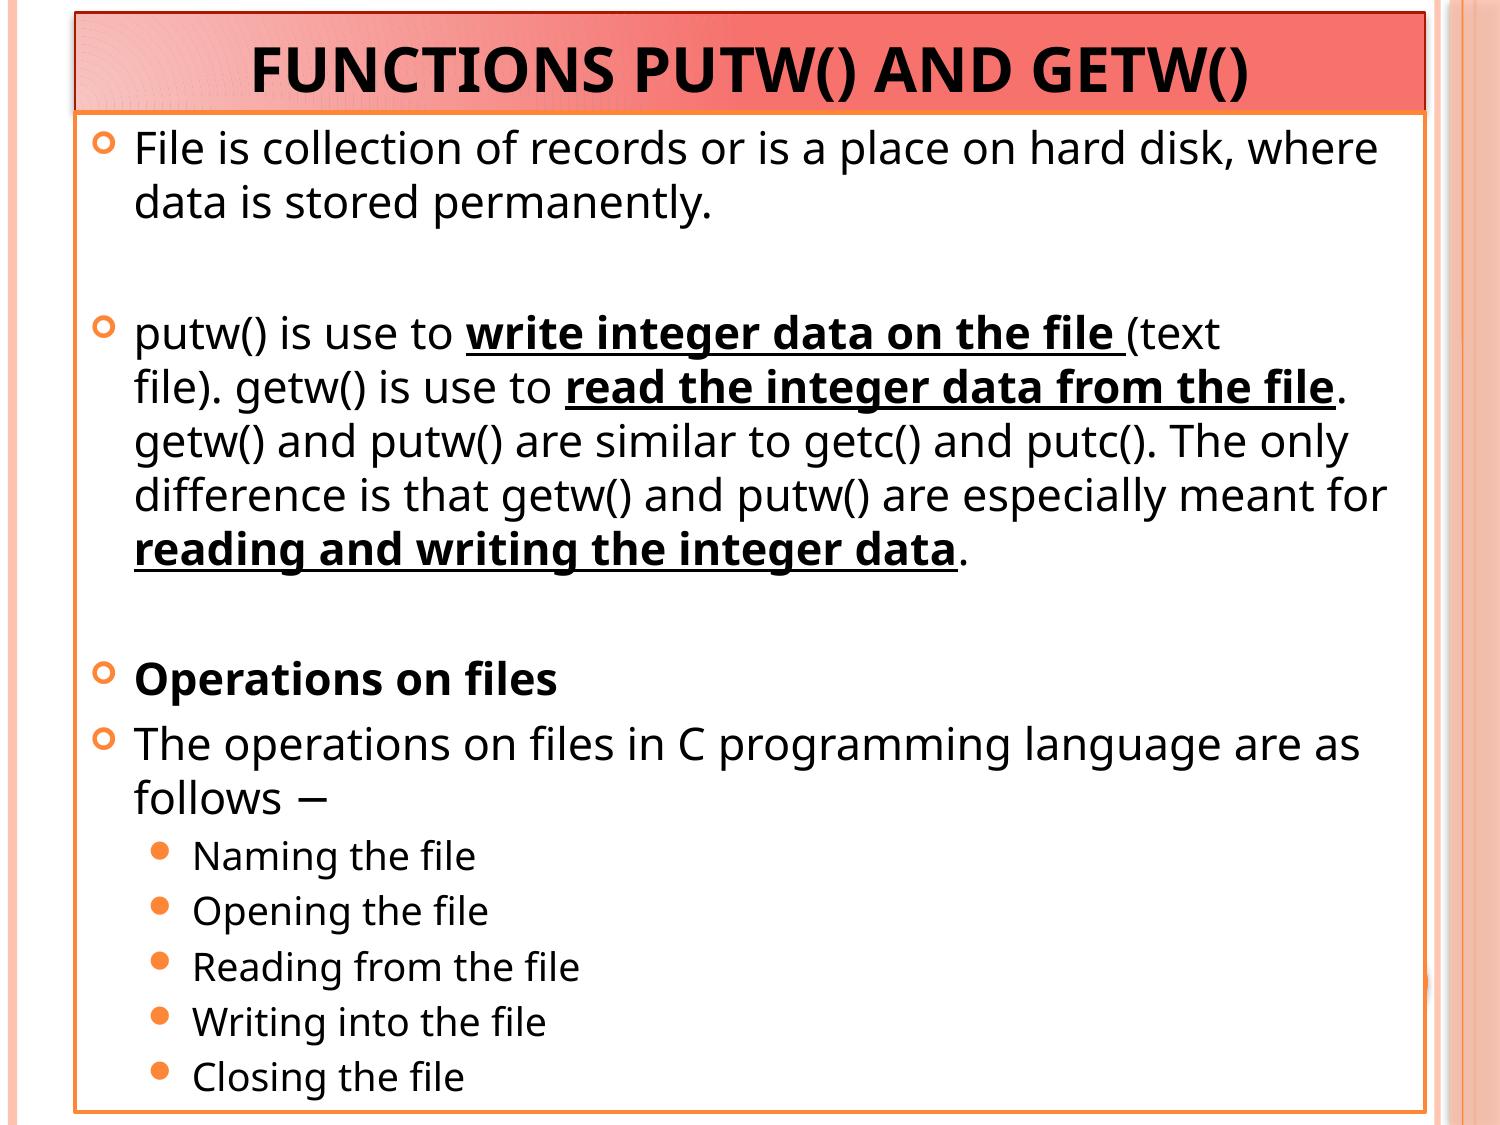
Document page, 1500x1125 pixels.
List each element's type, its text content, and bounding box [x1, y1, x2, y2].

title functions putw() and getw() [74, 11, 1426, 110]
list File is collection of records or is a place on hard disk, where data is stored permanently. putw() is use to write integer data on the file (text file). getw() is use to read the integer data from the file. getw() and putw() are similar to getc() and putc(). The only difference is that getw() and putw() are especially meant for reading and writing the integer data. Operations on files The operations on files in C programming language are as follows − Naming the file Opening the file Reading from the file Writing into the file Closing the file [73, 110, 1427, 1114]
